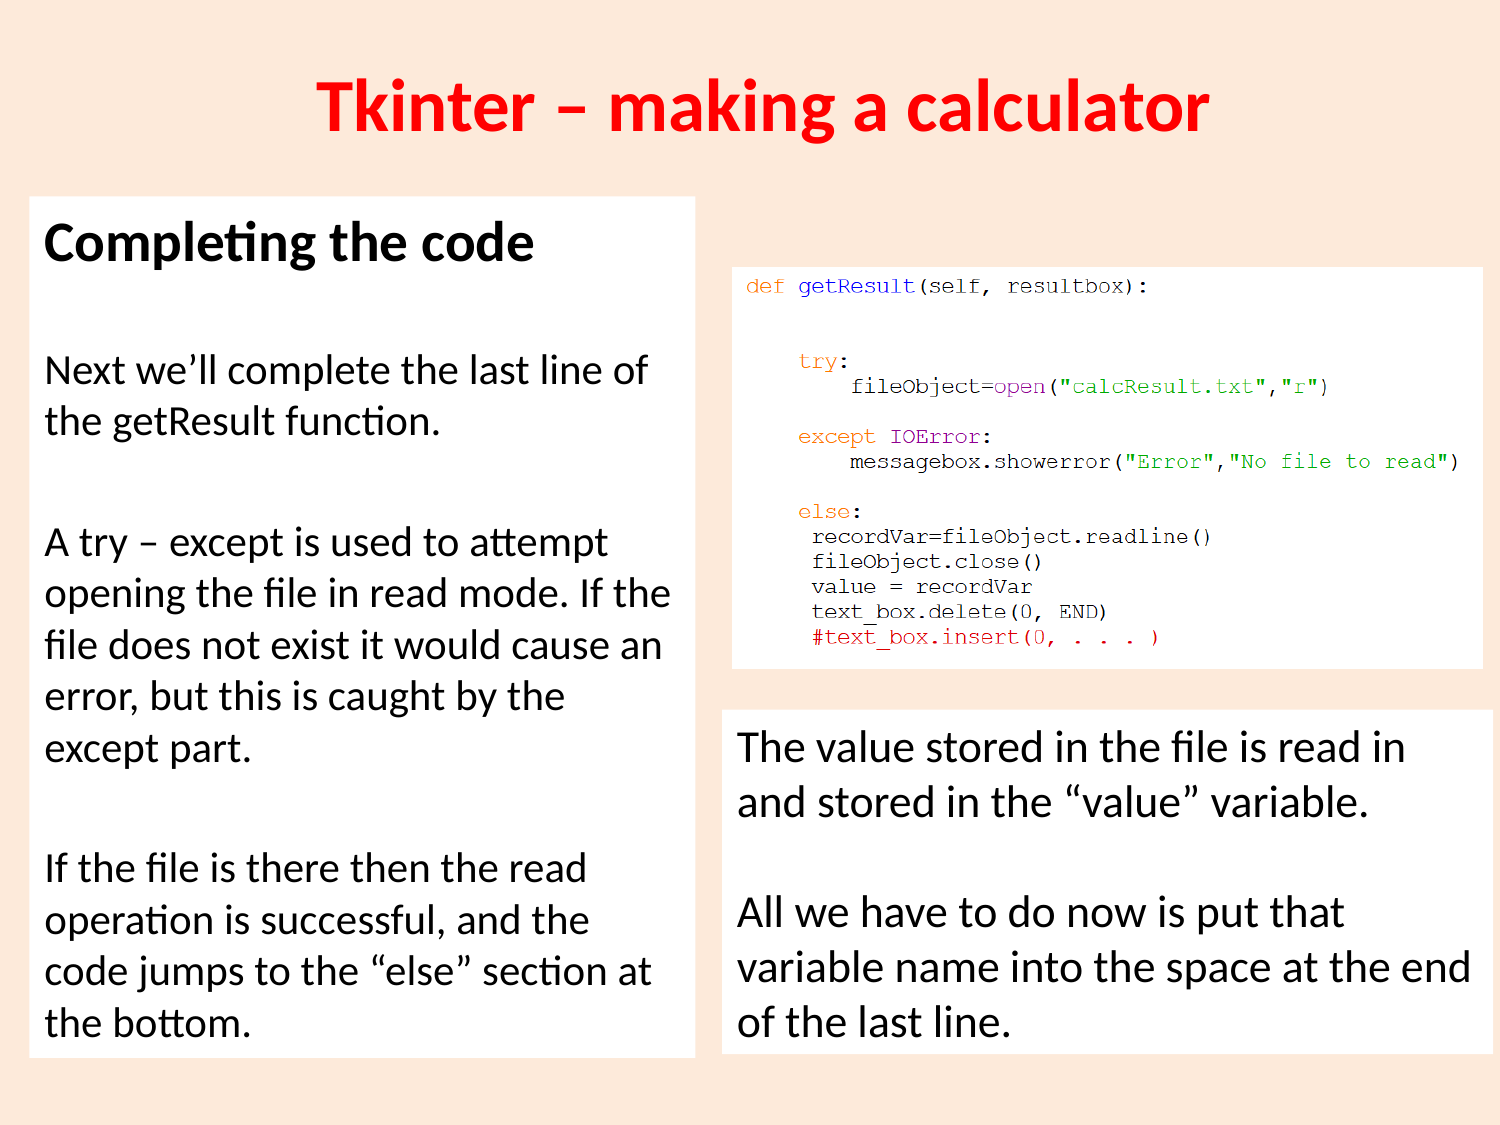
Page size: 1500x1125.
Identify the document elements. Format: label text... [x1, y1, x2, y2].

picture [732, 266, 1483, 670]
list Completing the code Next we’ll complete the last line of the getResult function. A try – except is used to attempt opening the file in read mode. If the file does not exist it would cause an error, but this is caught by the except part. If the file is there then the read operation is successful, and the code jumps to the “else” section at the bottom. [27, 194, 697, 1060]
title Tkinter – making a calculator [134, 29, 1395, 173]
text_box The value stored in the file is read in and stored in the “value” variable. All we have to do now is put that variable name into the space at the end of the last line. [722, 709, 1494, 1055]
